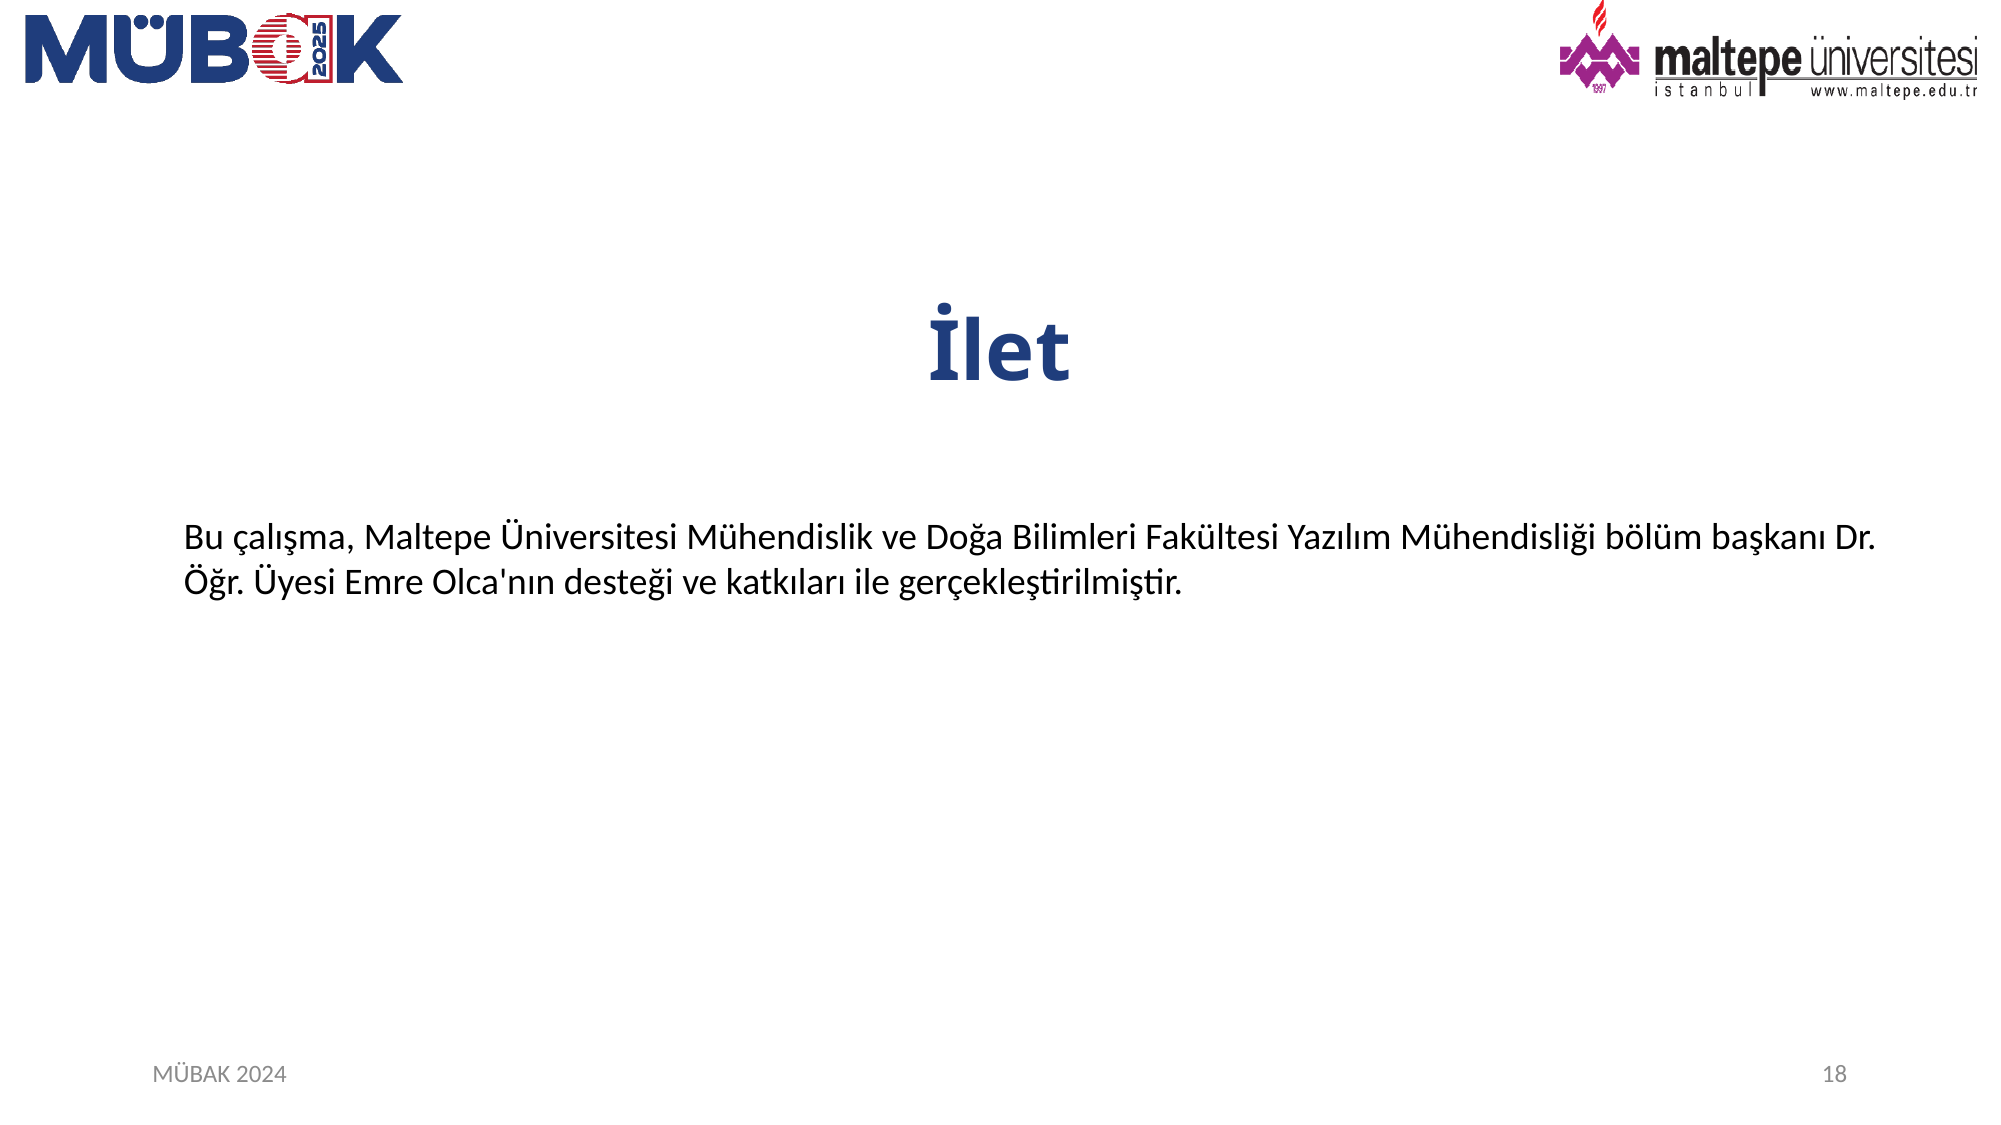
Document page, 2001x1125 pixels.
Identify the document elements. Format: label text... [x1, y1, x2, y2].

slide_number MÜBAK 2024 [137, 1042, 588, 1103]
picture [23, 13, 405, 84]
title İlet [137, 288, 1863, 418]
list Bu çalışma, Maltepe Üniversitesi Mühendislik ve Doğa Bilimleri Fakültesi Yazılım Mühendisliği bölüm başkanı Dr. Öğr. Üyesi Emre Olca'nın desteği ve katkıları ile gerçekleştirilmiştir. [169, 504, 1894, 725]
picture [1560, 0, 1977, 101]
slide_number 18 [1412, 1042, 1863, 1103]
